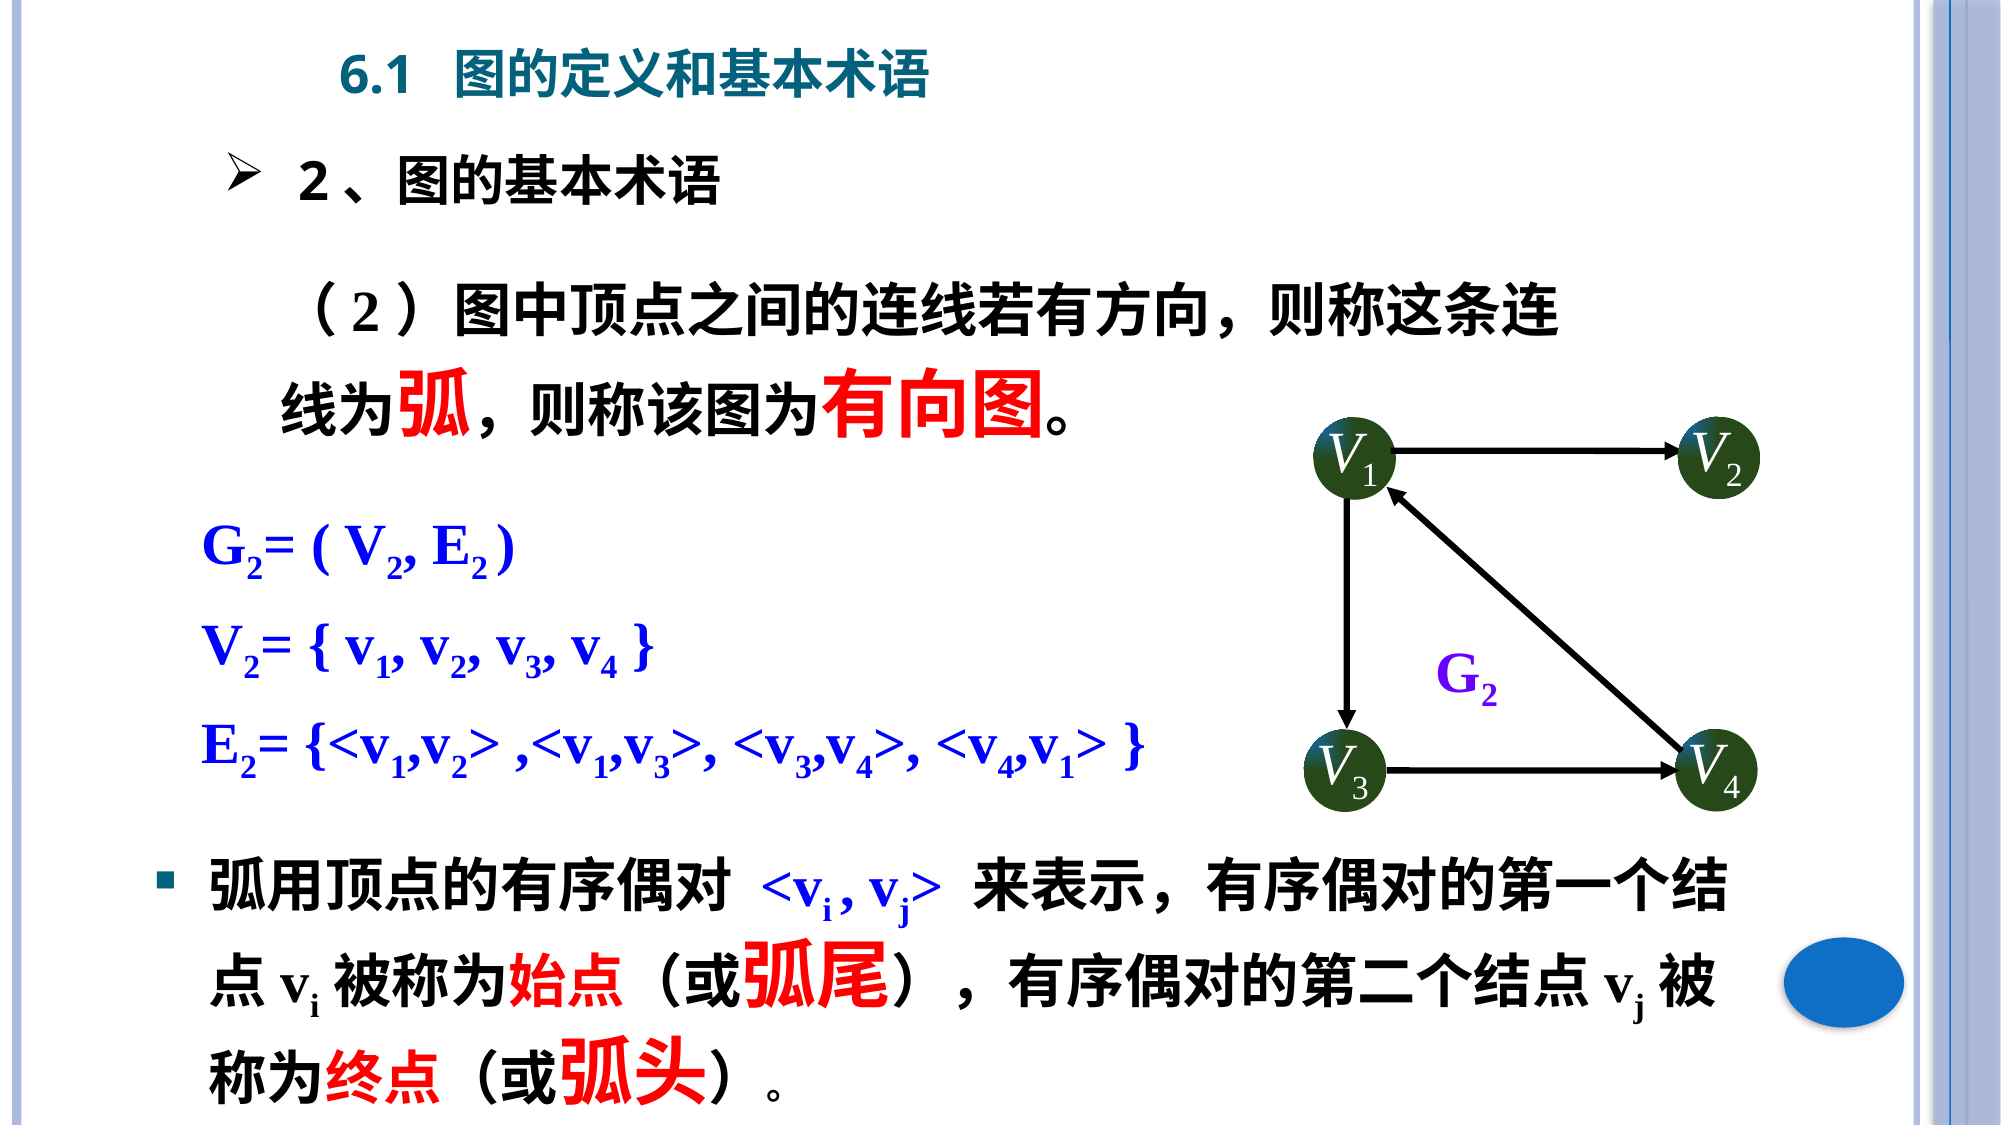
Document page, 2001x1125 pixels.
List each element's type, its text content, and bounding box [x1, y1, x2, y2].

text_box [1303, 408, 1766, 864]
text_box （2）图中顶点之间的连线若有方向，则称这条连线为弧，则称该图为有向图。 [264, 255, 1628, 445]
text_box 弧用顶点的有序偶对 <vi , vj> 来表示，有序偶对的第一个结点vi被称为始点（或弧尾），有序偶对的第二个结点vj被称为终点（或弧头）。 [137, 840, 1758, 1122]
text_box G2= ( V2, E2 ) V2= { v1, v2, v3, v4 } E2= {<v1,v2> ,<v1,v3>, <v3,v4>, <v4,v1> } [186, 478, 1253, 793]
text_box 6.1 图的定义和基本术语 [324, 19, 995, 112]
text_box 2、图的基本术语 [208, 125, 1828, 219]
